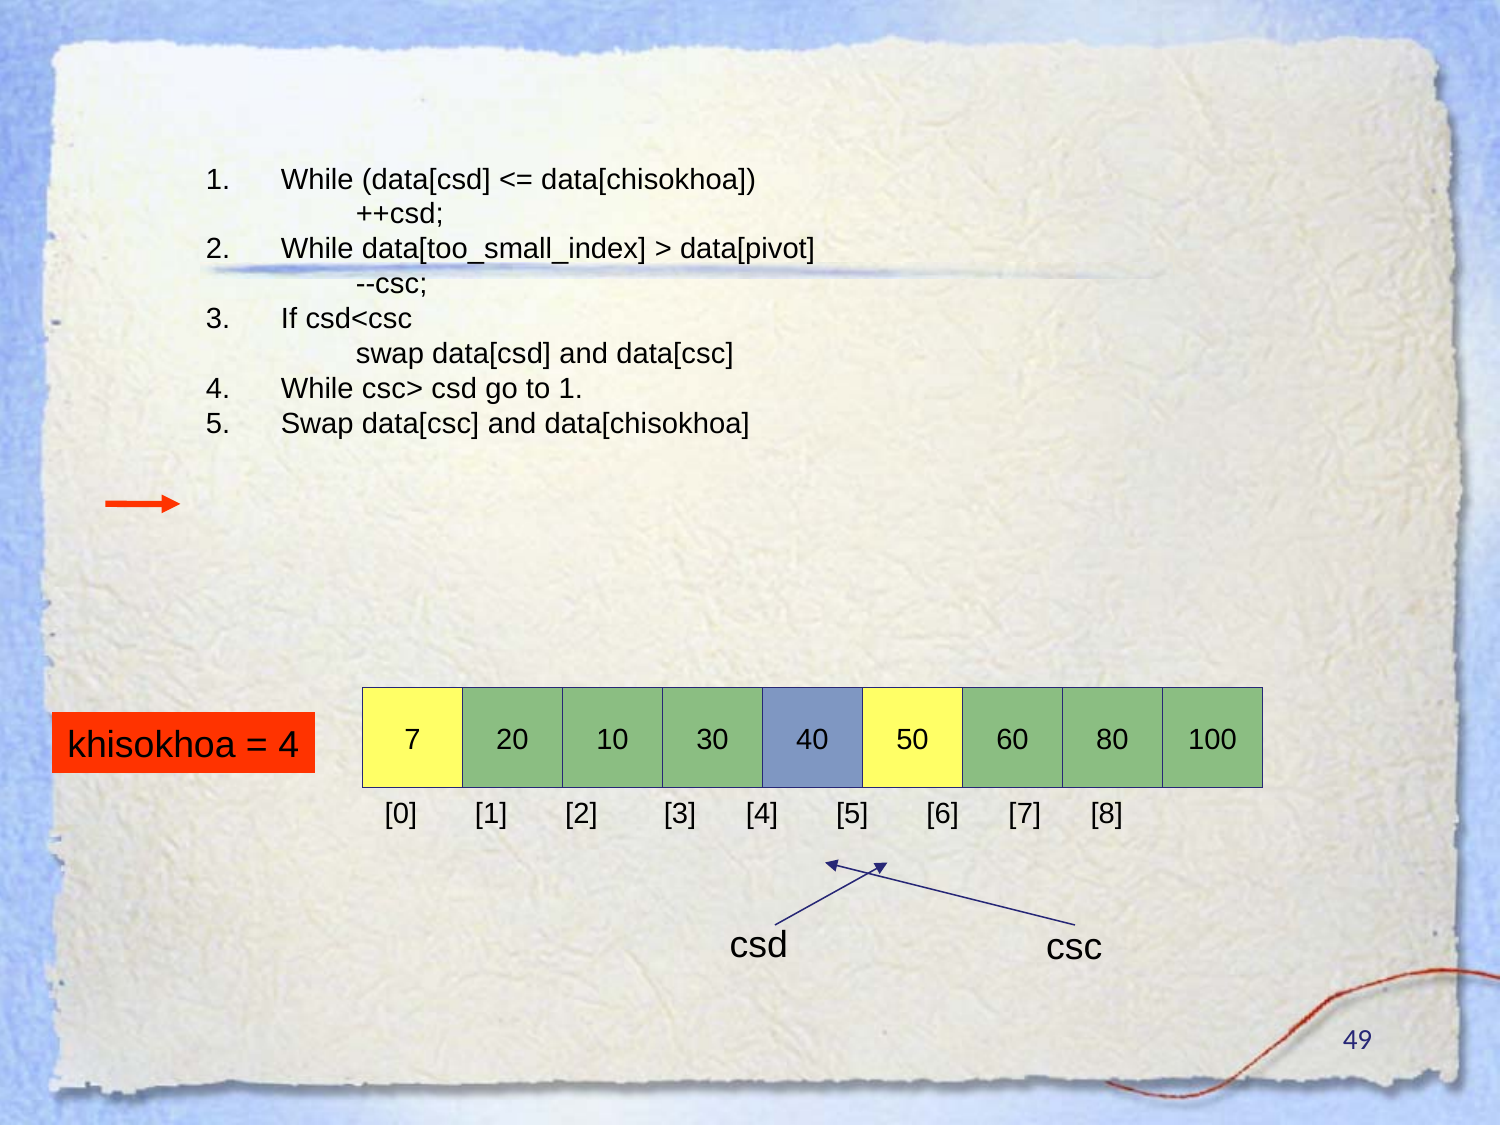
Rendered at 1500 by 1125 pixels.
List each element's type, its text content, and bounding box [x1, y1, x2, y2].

text_box 80 [1062, 687, 1162, 787]
text_box 20 [462, 687, 562, 787]
text_box khisokhoa = 4 [52, 712, 314, 773]
text_box 10 [562, 687, 662, 787]
text_box [0] [1] [2] [3] [4] [5] [6] [7] [8] [369, 787, 1383, 838]
picture [0, 0, 1500, 1125]
text_box [105, 497, 181, 511]
text_box 30 [662, 687, 762, 787]
slide_number 49 [1074, 1012, 1388, 1088]
text_box 50 [862, 687, 962, 787]
text_box csc [1031, 914, 1313, 975]
text_box 100 [1162, 687, 1263, 787]
text_box [774, 862, 888, 926]
text_box 60 [962, 687, 1062, 787]
text_box 7 [362, 687, 462, 788]
text_box [825, 859, 868, 873]
text_box While (data[csd] <= data[chisokhoa]) ++csd; While data[too_small_index] > data[pivot] --csc; If csd<csc swap data[csd] and data[csc] While csc> csd go to 1. Swap data[csc] and data[chisokhoa] [190, 152, 900, 552]
text_box 40 [762, 687, 862, 787]
text_box csd [714, 912, 1031, 973]
